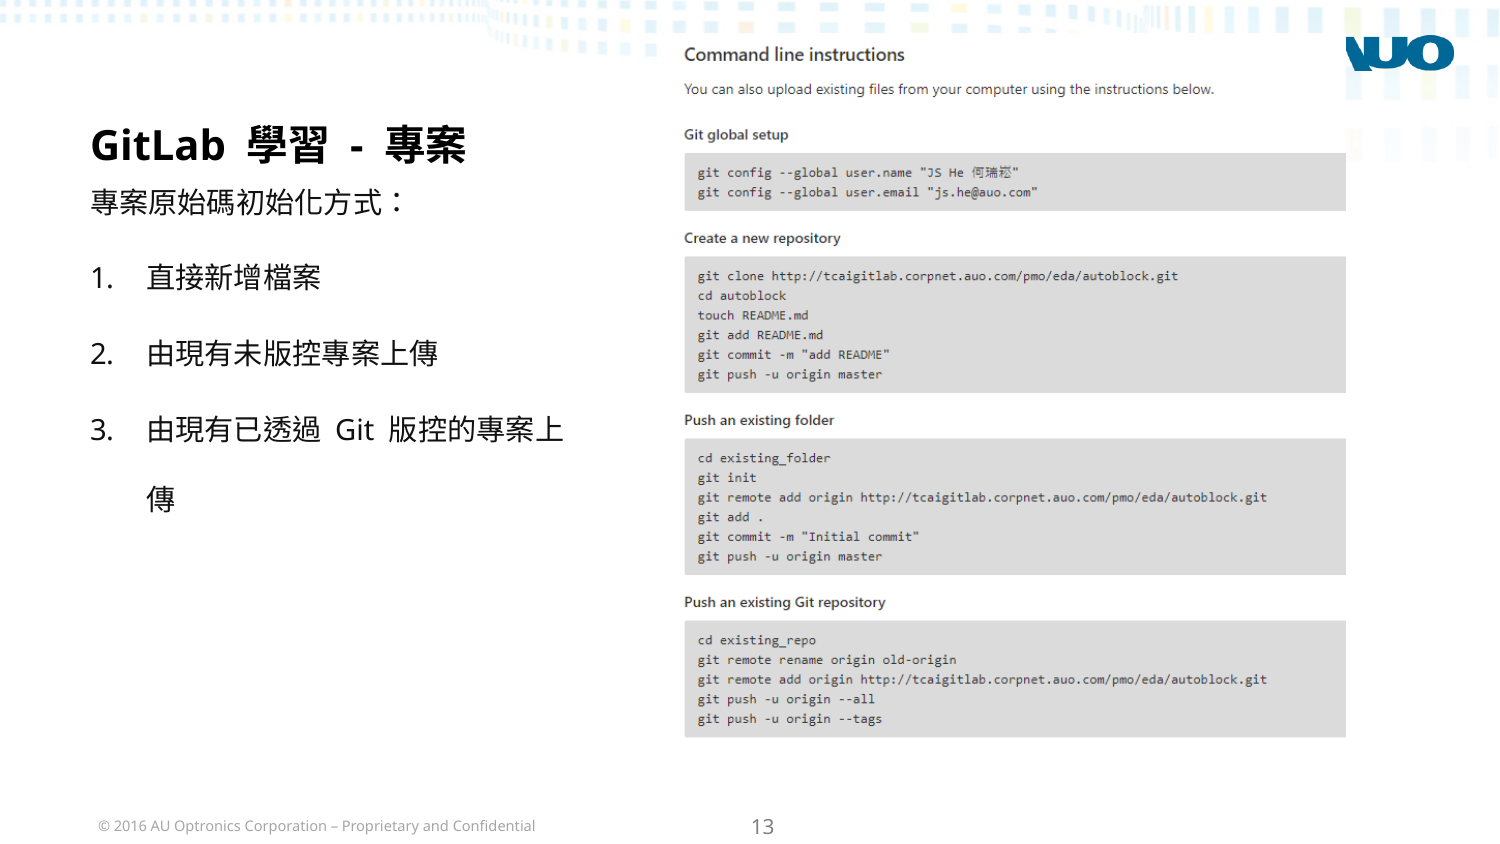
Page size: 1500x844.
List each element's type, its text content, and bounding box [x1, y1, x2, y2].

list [666, 33, 1346, 754]
title GitLab 學習 - 專案 [74, 33, 569, 176]
picture [0, 0, 1500, 844]
list 專案原始碼初始化方式： 直接新增檔案 由現有未版控專案上傳 由現有已透過 Git 版控的專案上傳 [74, 176, 609, 754]
